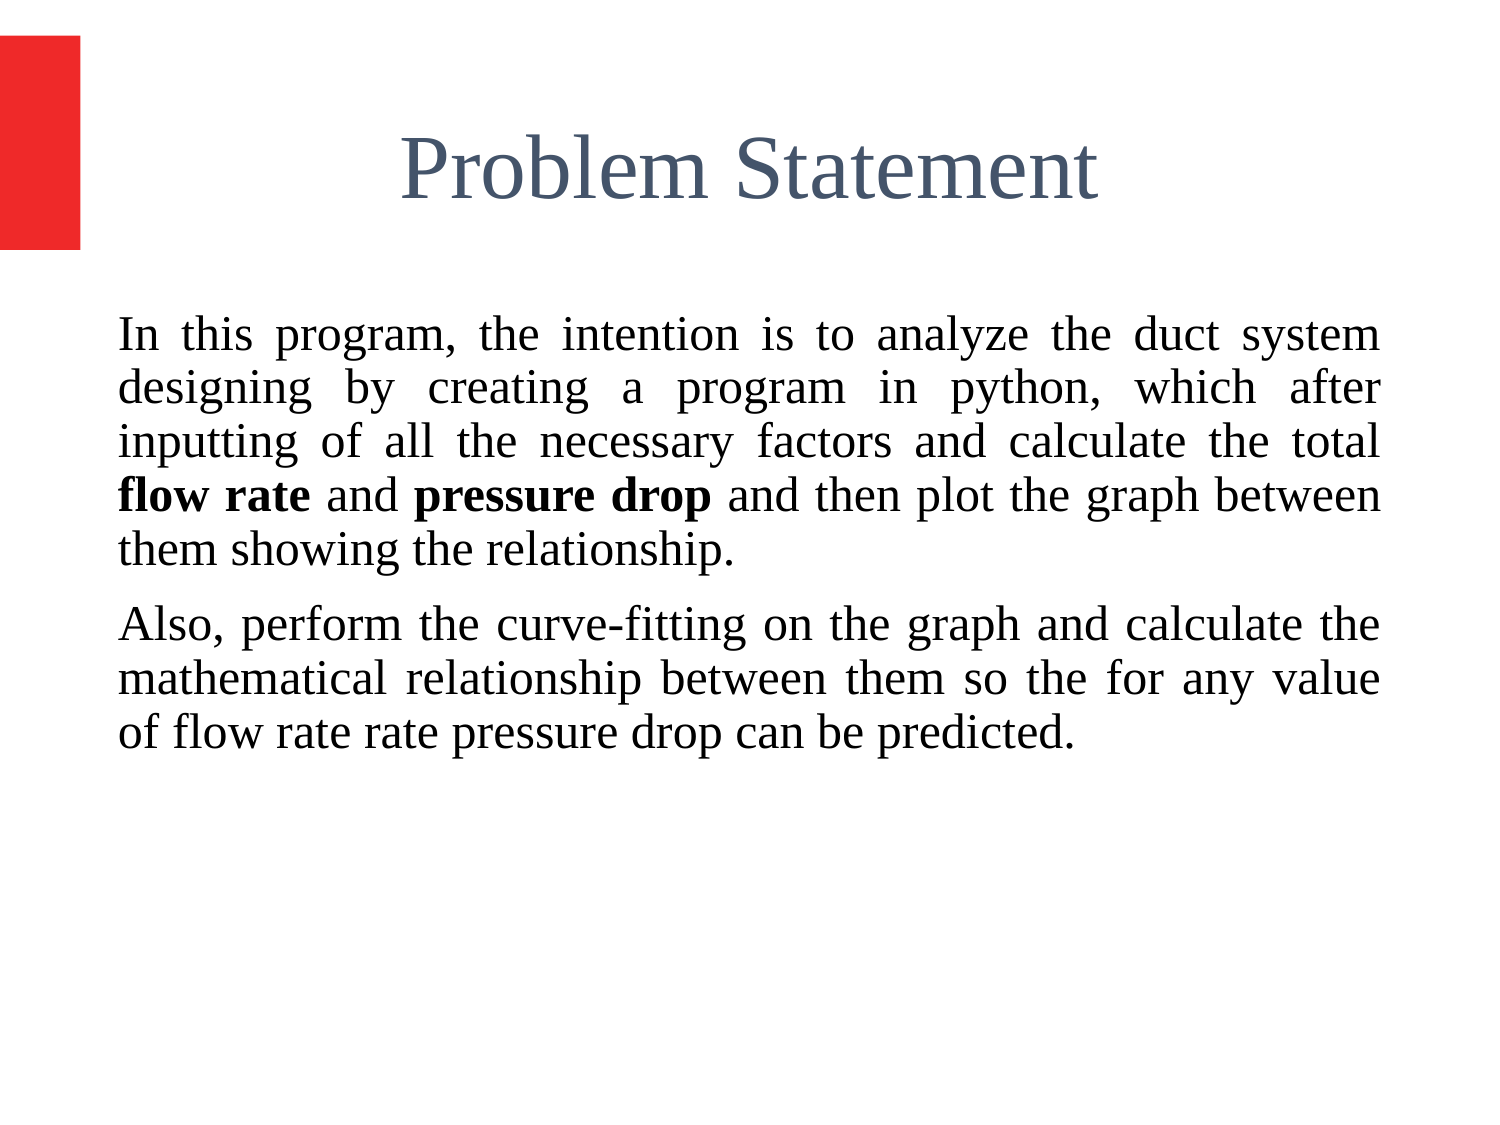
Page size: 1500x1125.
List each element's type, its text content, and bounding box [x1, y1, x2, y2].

text_box In this program, the intention is to analyze the duct system designing by creating a program in python, which after inputting of all the necessary factors and calculate the total flow rate and pressure drop and then plot the graph between them showing the relationship. Also, perform the curve-fitting on the graph and calculate the mathematical relationship between them so the for any value of flow rate rate pressure drop can be predicted. [103, 299, 1397, 1014]
text_box Problem Statement [103, 59, 1397, 278]
